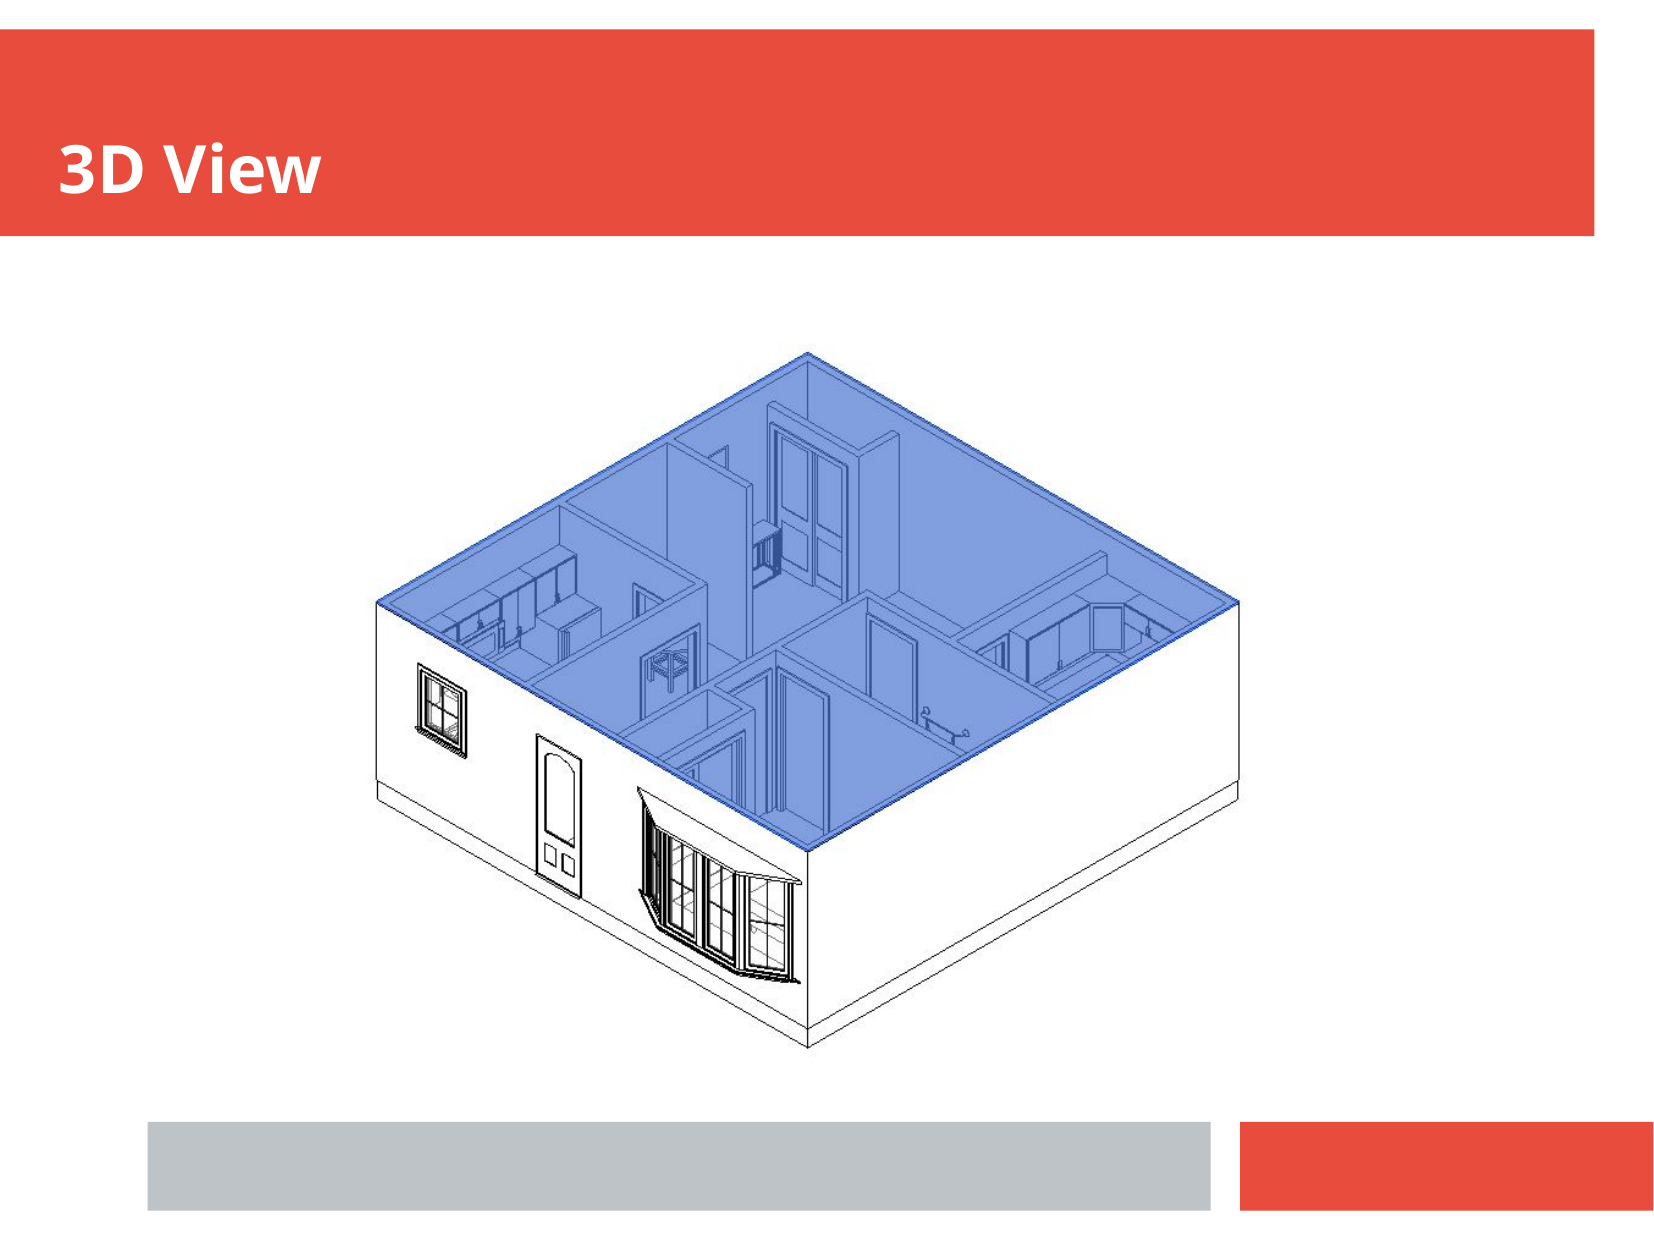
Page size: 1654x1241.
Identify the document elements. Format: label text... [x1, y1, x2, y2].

text_box 3D View [58, 58, 1595, 207]
picture [289, 324, 1335, 1093]
